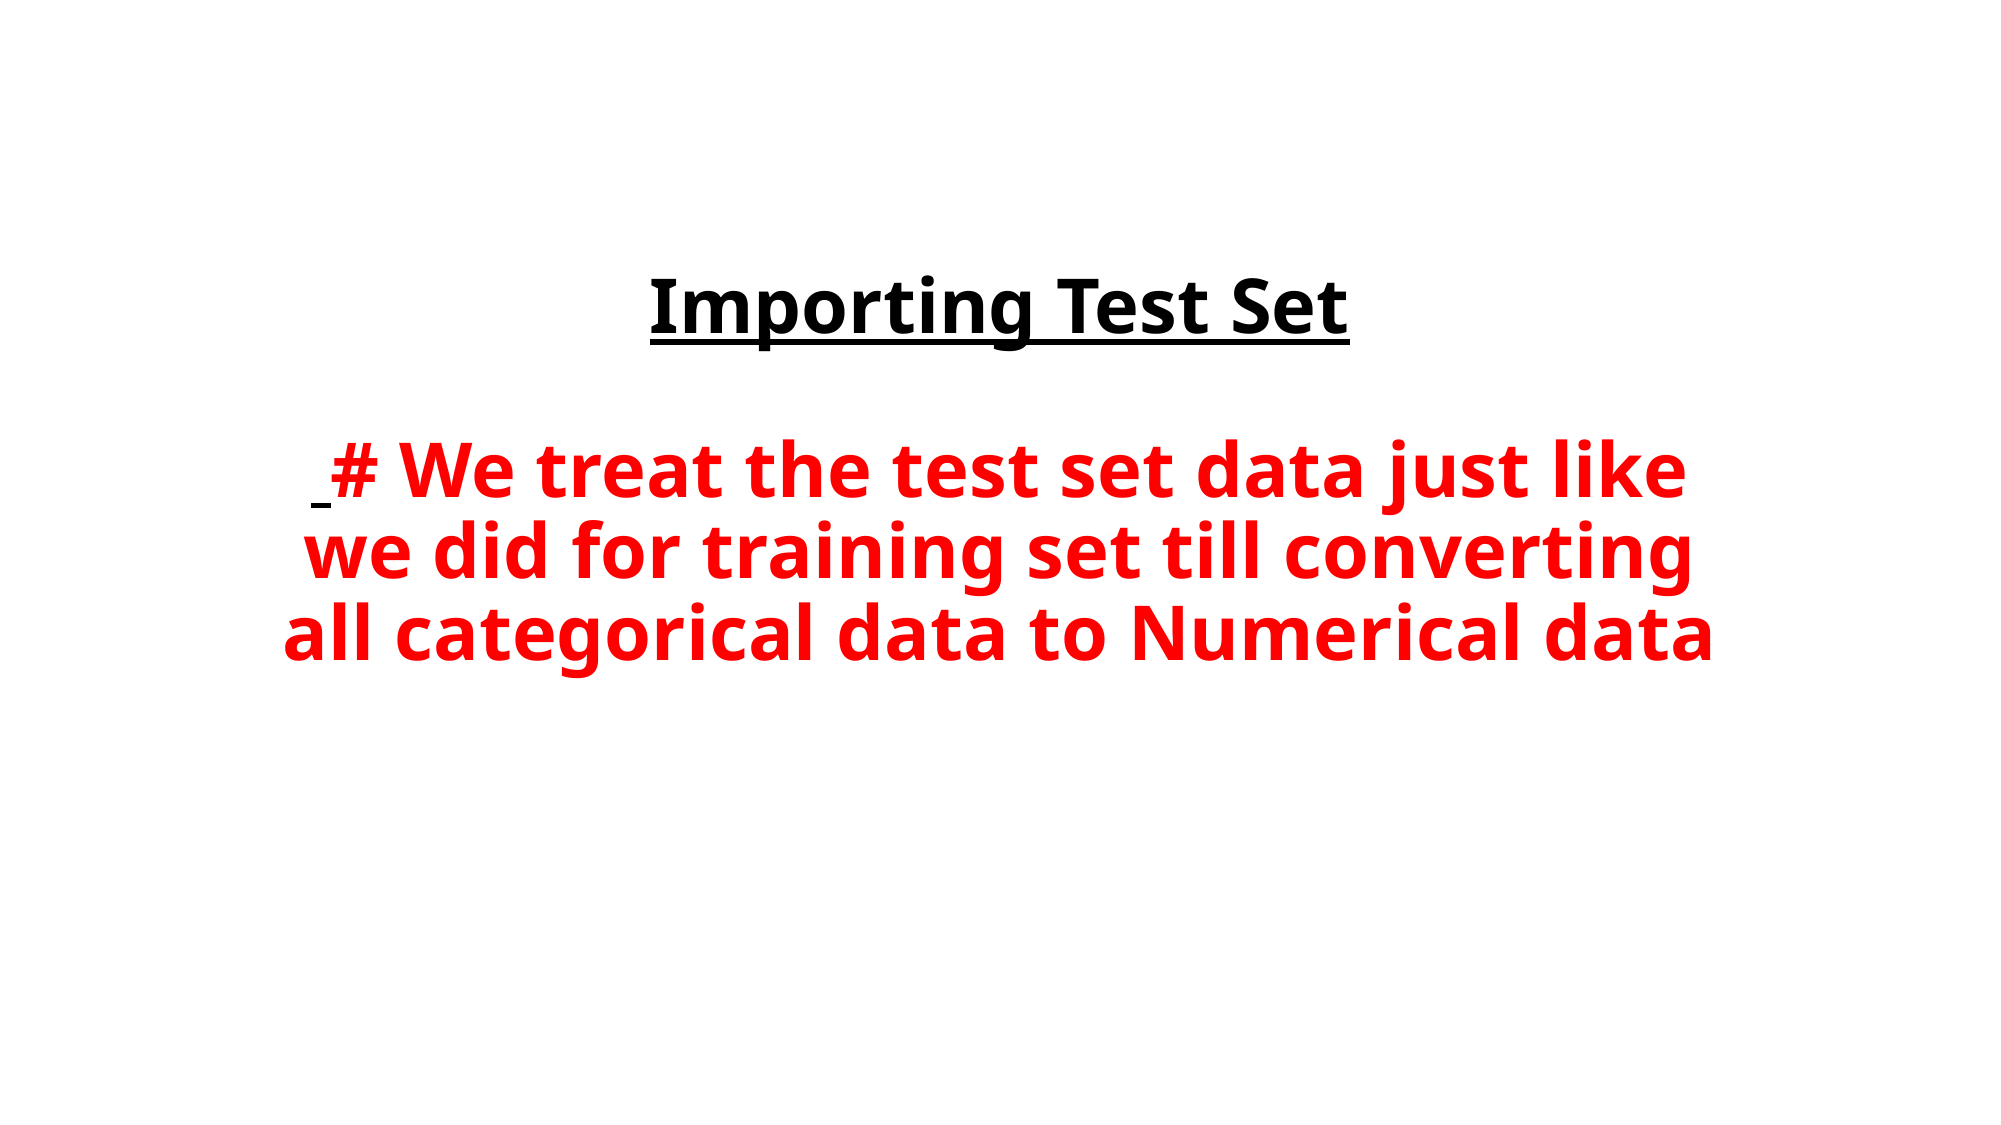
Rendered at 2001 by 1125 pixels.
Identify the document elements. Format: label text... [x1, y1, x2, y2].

title Importing Test Set # We treat the test set data just like we did for training set till converting all categorical data to Numerical data [249, 184, 1750, 685]
